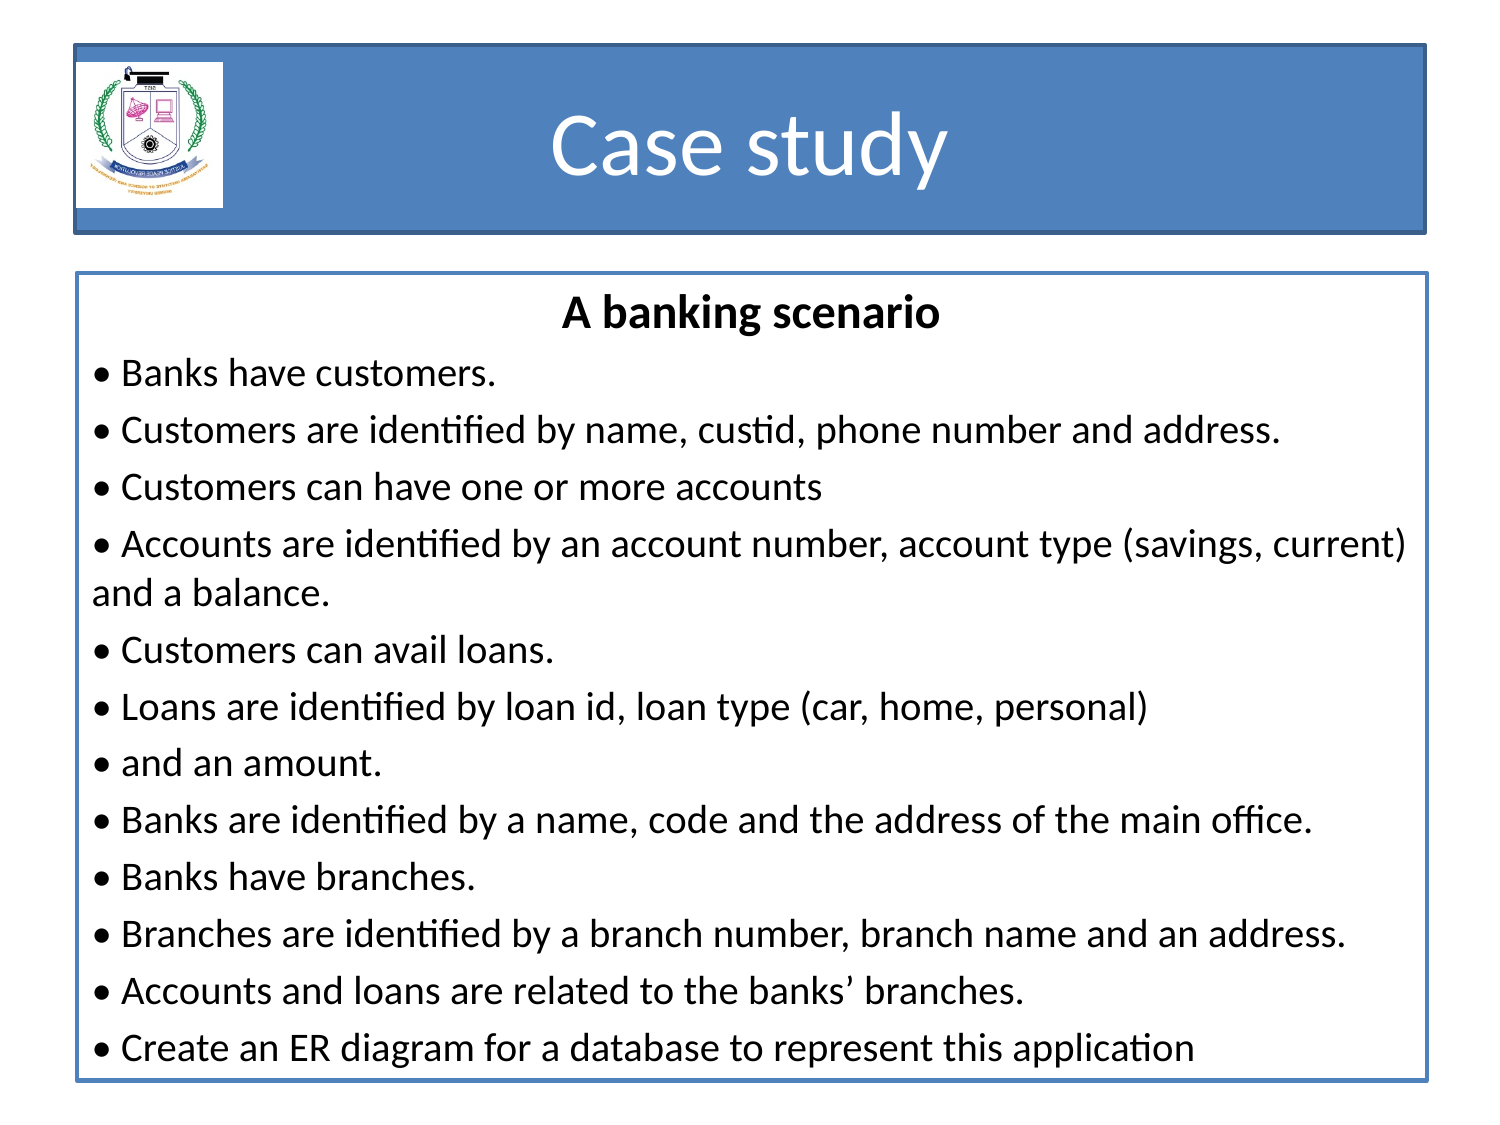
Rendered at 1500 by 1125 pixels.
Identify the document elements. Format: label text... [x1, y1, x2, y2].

title Case study [73, 43, 1427, 235]
list A banking scenario • Banks have customers. • Customers are identified by name, custid, phone number and address. • Customers can have one or more accounts • Accounts are identified by an account number, account type (savings, current) and a balance. • Customers can avail loans. • Loans are identified by loan id, loan type (car, home, personal) • and an amount. • Banks are identified by a name, code and the address of the main office. • Banks have branches. • Branches are identified by a branch number, branch name and an address. • Accounts and loans are related to the banks’ branches. • Create an ER diagram for a database to represent this application [75, 271, 1429, 1083]
picture [76, 61, 223, 209]
